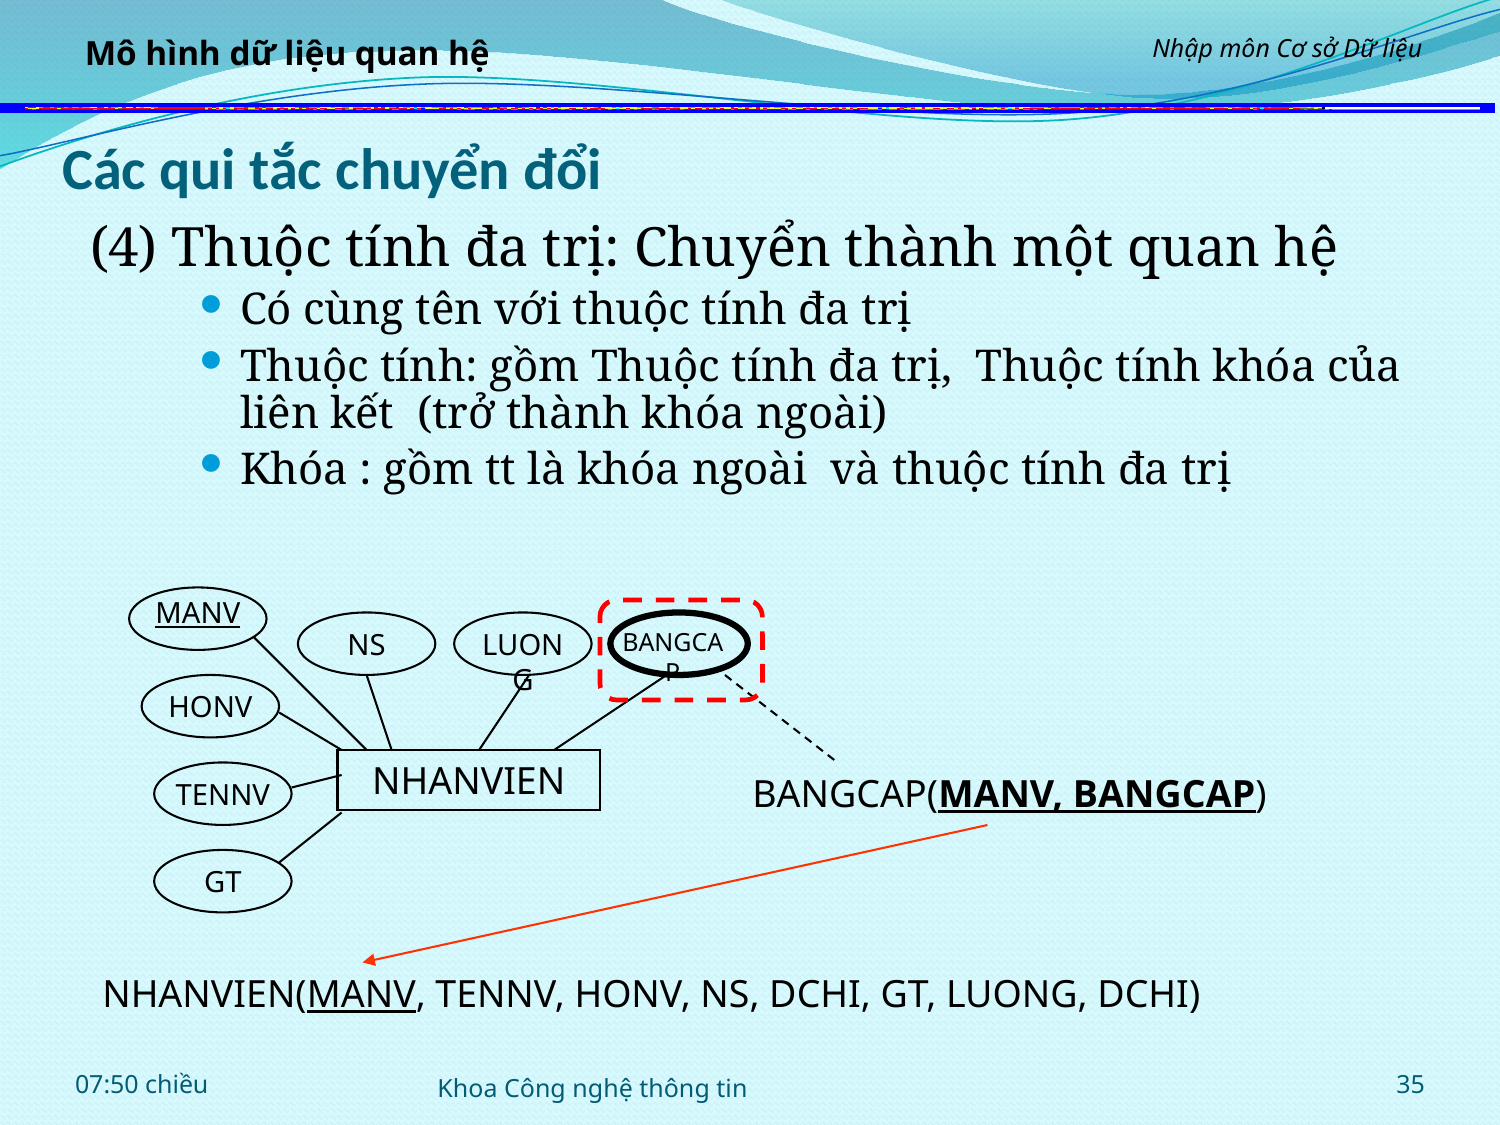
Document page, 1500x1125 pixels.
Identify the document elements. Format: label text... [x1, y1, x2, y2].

list (4) Thuộc tính đa trị: Chuyển thành một quan hệ Có cùng tên với thuộc tính đa trị Thuộc tính: gồm Thuộc tính đa trị, Thuộc tính khóa của liên kết (trở thành khóa ngoài) Khóa : gồm tt là khóa ngoài và thuộc tính đa trị [74, 212, 1426, 526]
title Các qui tắc chuyển đổi [62, 124, 1413, 202]
text_box NHANVIEN(MANV, TENNV, HONV, NS, DCHI, GT, LUONG, DCHI) [87, 962, 1313, 1023]
text_box [362, 924, 538, 966]
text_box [128, 587, 749, 913]
text_box BANGCAP(MANV, BANGCAP) [754, 762, 1463, 823]
slide_number 35 [1299, 1042, 1425, 1103]
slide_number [75, 1042, 425, 1103]
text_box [749, 600, 753, 700]
footer Khoa Công nghệ thông tin [437, 1042, 988, 1103]
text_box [0, 24, 1500, 113]
text_box [754, 602, 763, 698]
